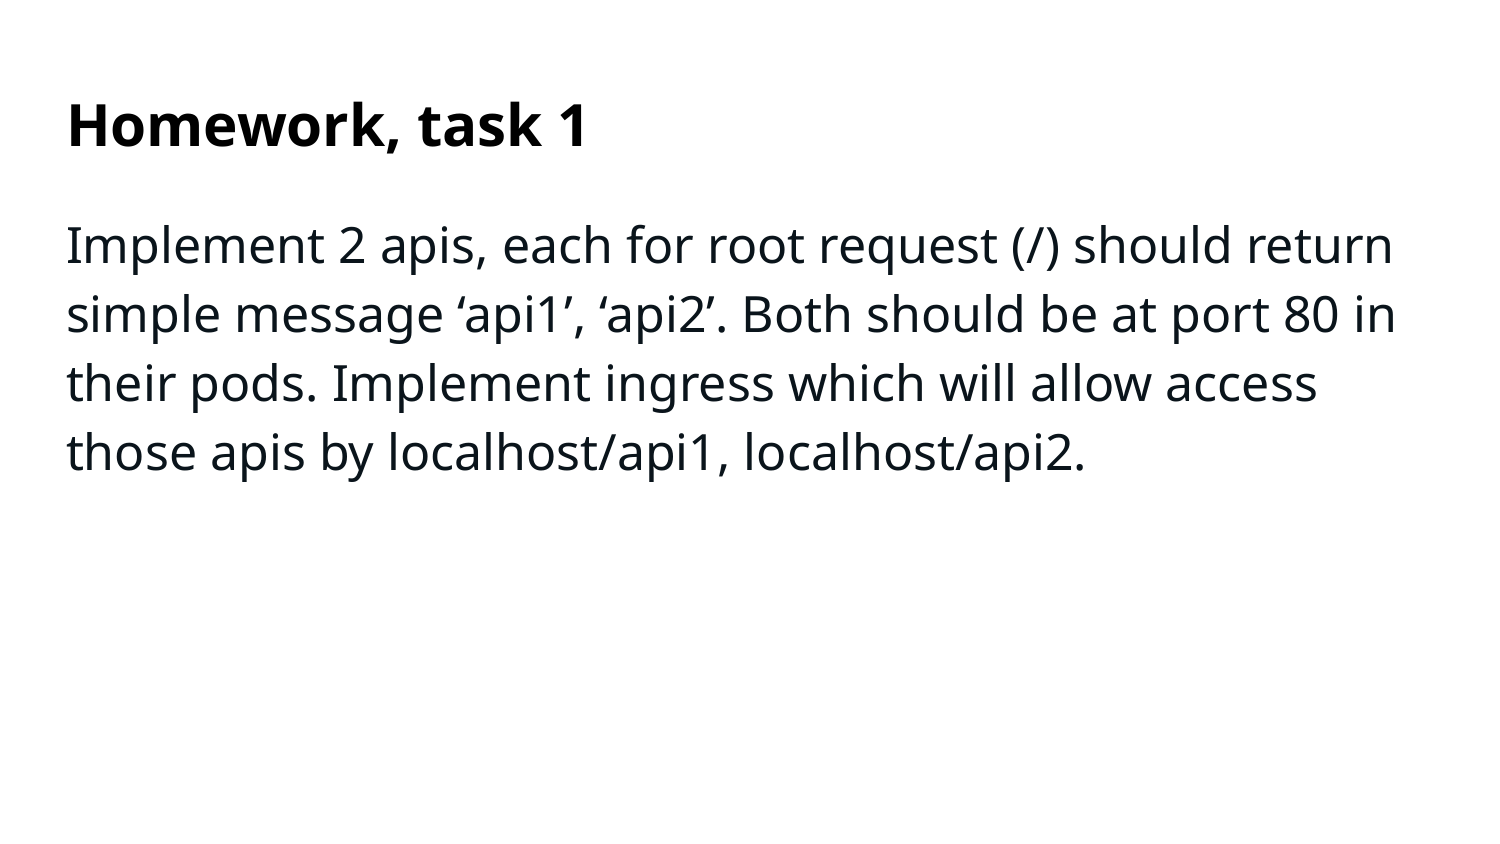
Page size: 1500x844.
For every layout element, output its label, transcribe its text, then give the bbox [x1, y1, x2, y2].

list Implement 2 apis, each for root request (/) should return simple message ‘api1’, ‘api2’. Both should be at port 80 in their pods. Implement ingress which will allow access those apis by localhost/api1, localhost/api2. [51, 189, 1474, 750]
title Homework, task 1 [51, 72, 1449, 167]
